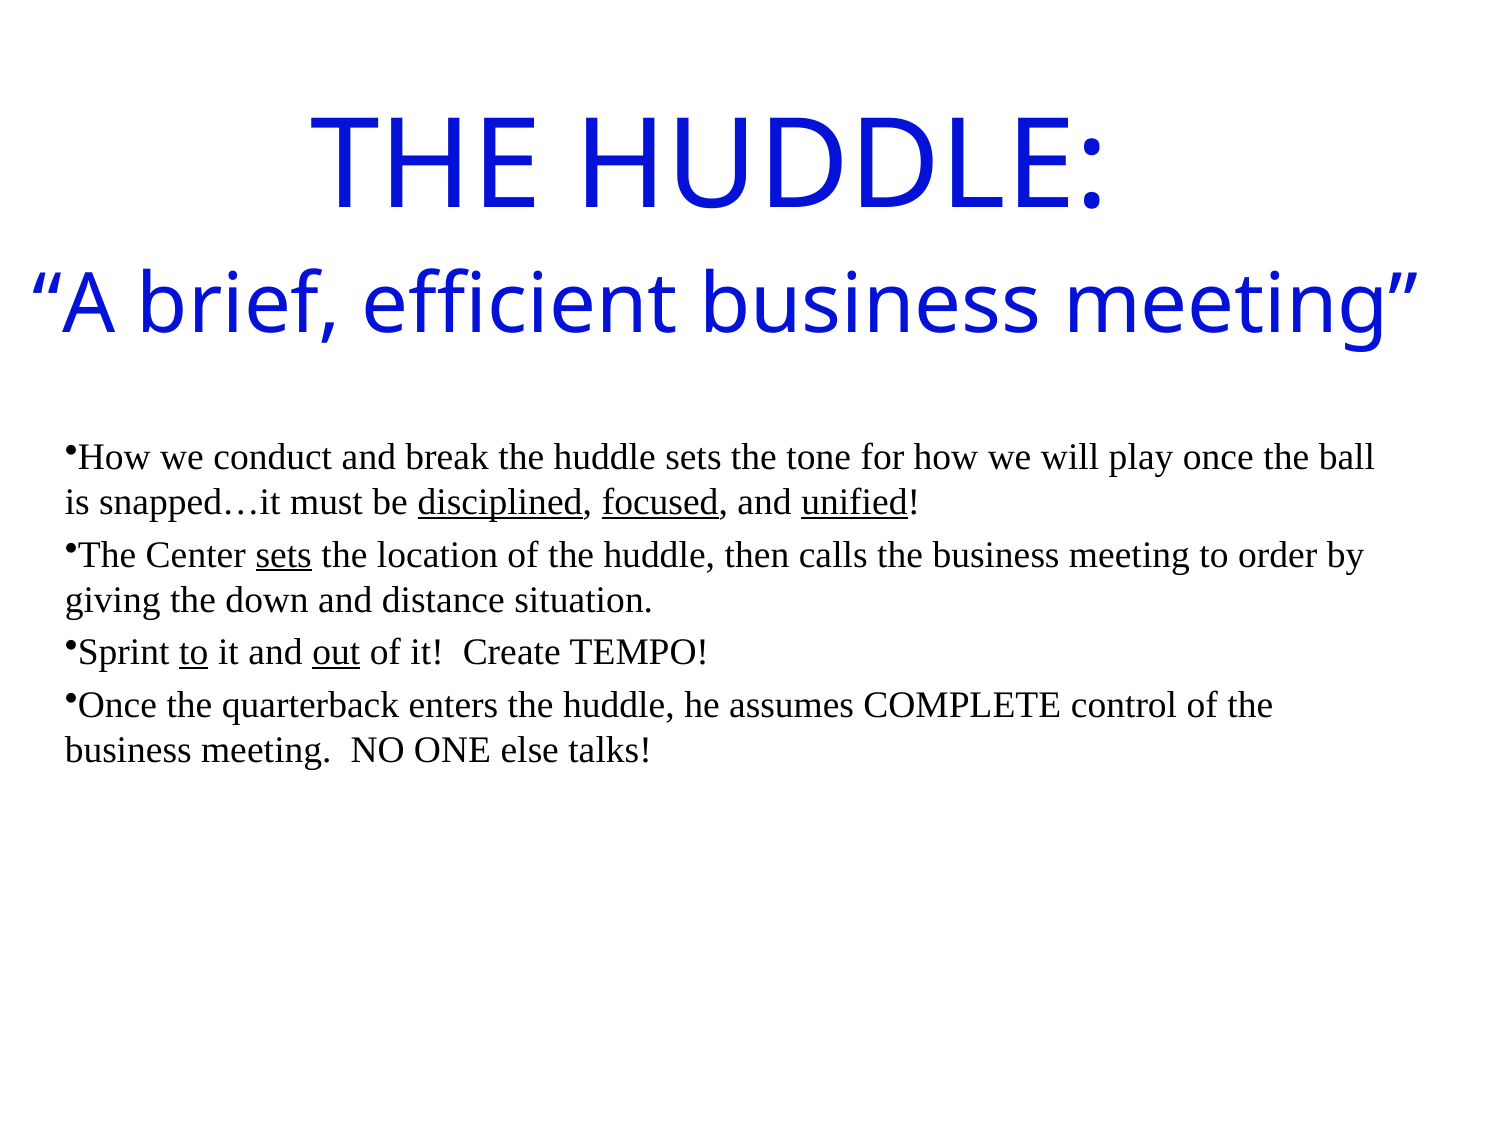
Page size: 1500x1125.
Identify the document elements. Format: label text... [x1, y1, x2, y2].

text_box How we conduct and break the huddle sets the tone for how we will play once the ball is snapped…it must be disciplined, focused, and unified! The Center sets the location of the huddle, then calls the business meeting to order by giving the down and distance situation. Sprint to it and out of it! Create TEMPO! Once the quarterback enters the huddle, he assumes COMPLETE control of the business meeting. NO ONE else talks! [50, 424, 1425, 830]
text_box THE HUDDLE: “A brief, efficient business meeting” [17, 75, 1435, 357]
